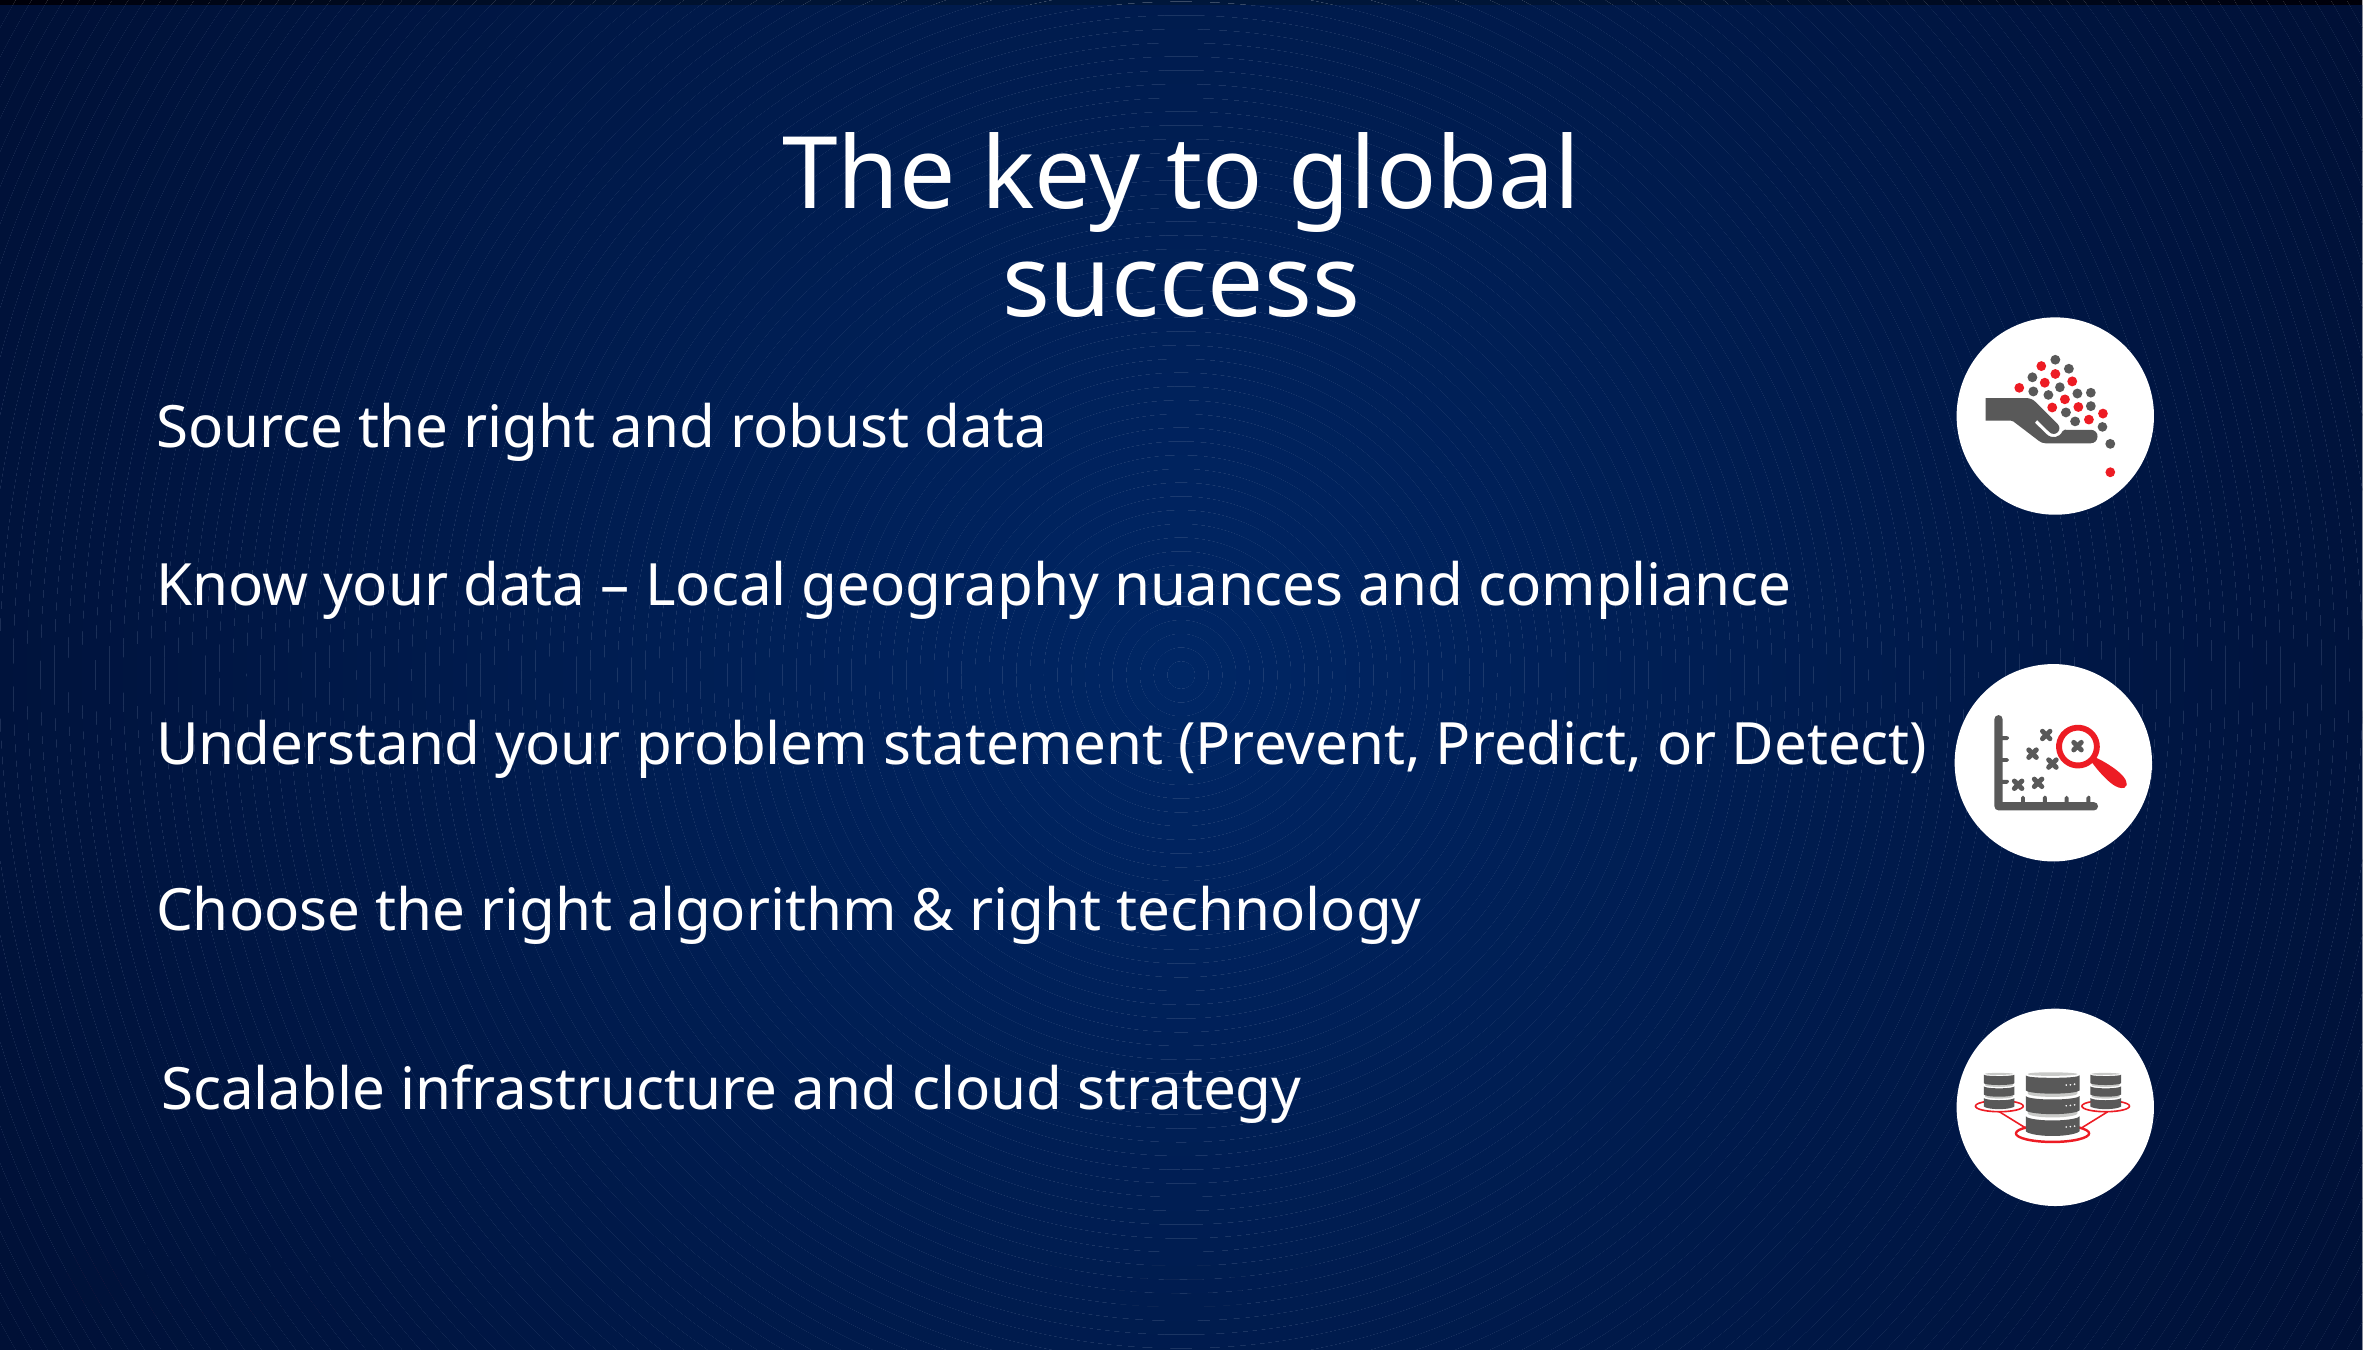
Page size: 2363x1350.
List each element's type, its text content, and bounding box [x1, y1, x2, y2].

text_box Scalable infrastructure and cloud strategy [146, 1044, 1956, 1129]
text_box Understand your problem statement (Prevent, Predict, or Detect) [141, 698, 1954, 784]
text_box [1954, 664, 2153, 862]
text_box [1956, 1008, 2154, 1206]
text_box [1956, 317, 2154, 515]
text_box The key to global success [651, 114, 1711, 258]
text_box [0, 4, 2363, 1350]
text_box Source the right and robust data [141, 382, 1250, 467]
text_box Choose the right algorithm & right technology [141, 864, 2110, 950]
text_box [0, 0, 2363, 4]
text_box Know your data – Local geography nuances and compliance [141, 539, 2110, 625]
